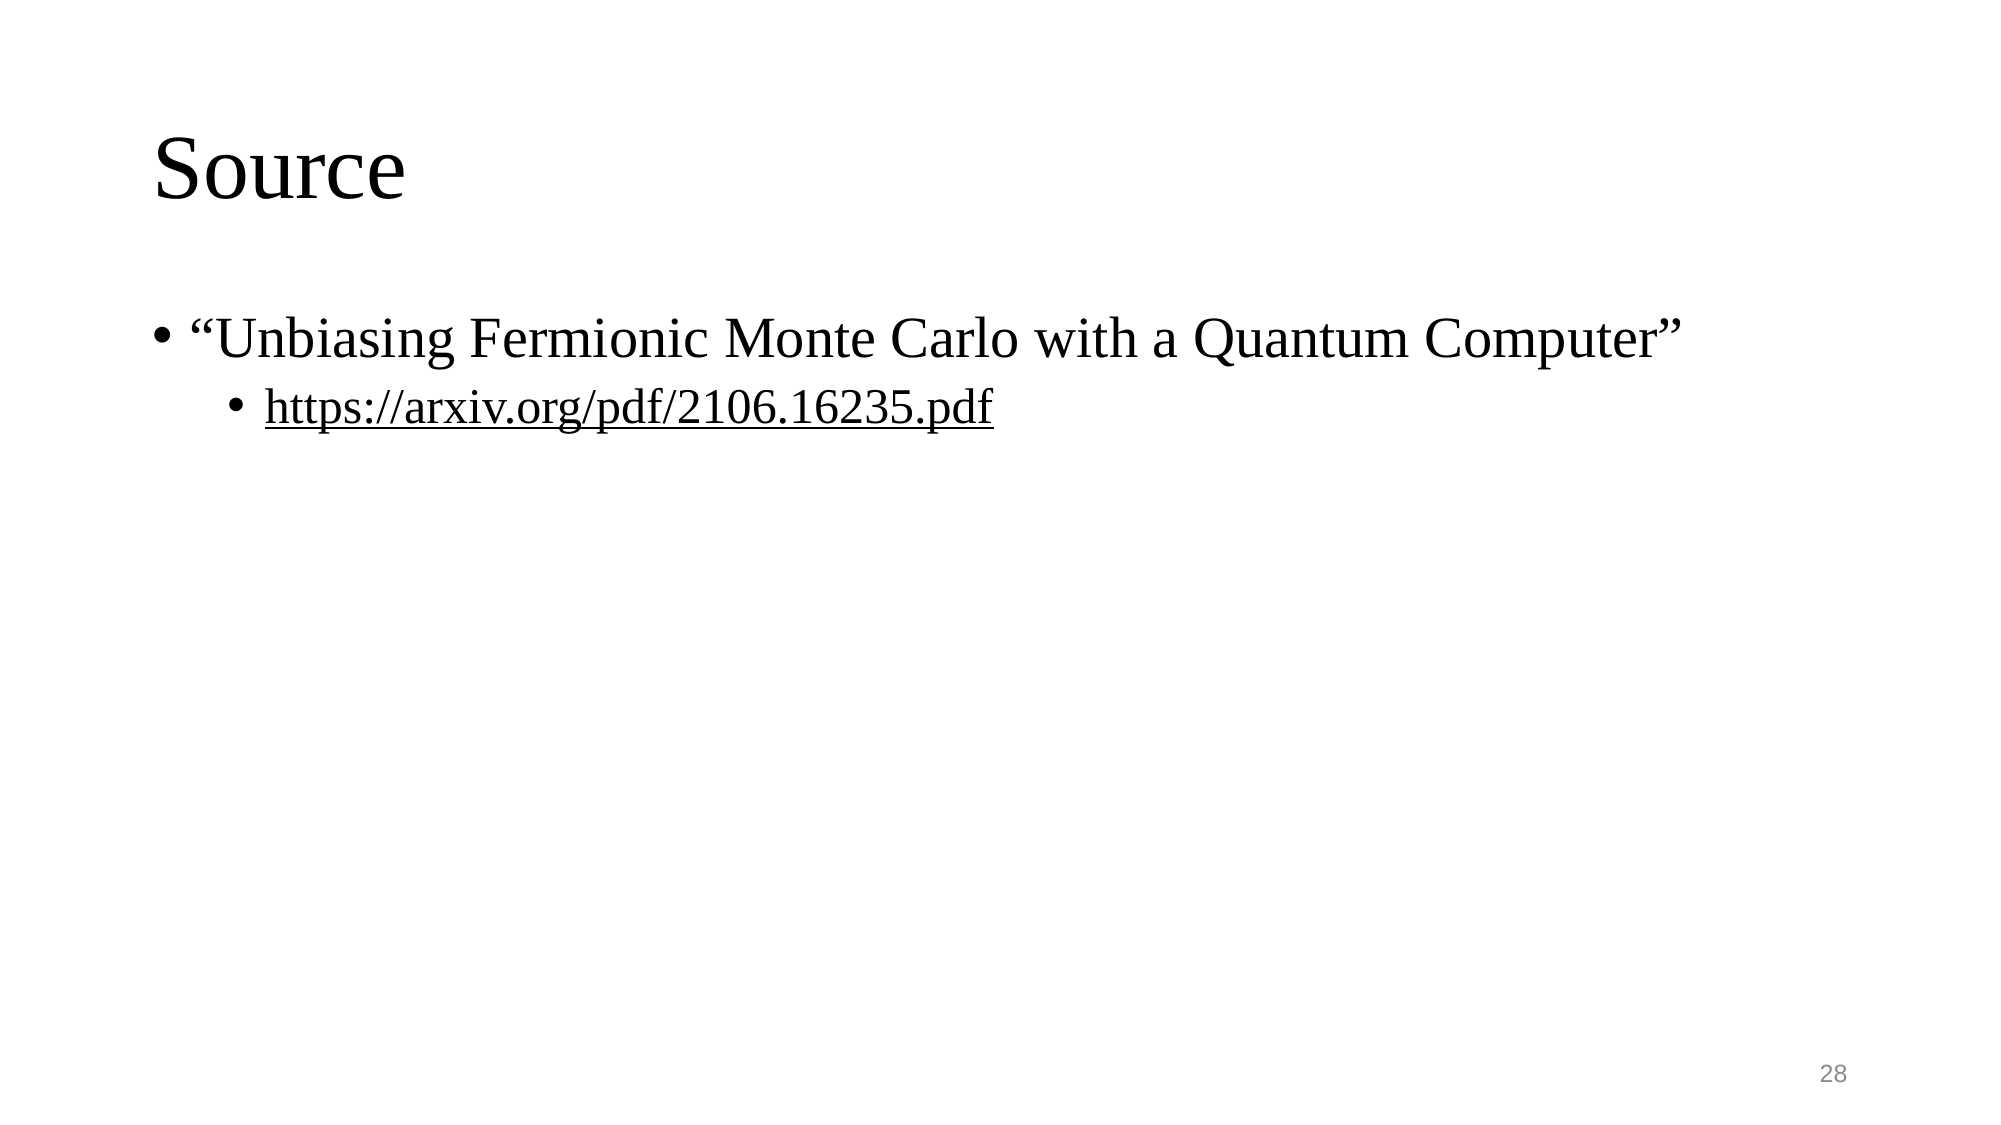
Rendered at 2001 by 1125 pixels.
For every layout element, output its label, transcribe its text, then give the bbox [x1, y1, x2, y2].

slide_number 28 [1412, 1042, 1863, 1103]
title Source [137, 59, 1863, 278]
list “Unbiasing Fermionic Monte Carlo with a Quantum Computer” https://arxiv.org/pdf/2106.16235.pdf [137, 299, 1863, 1014]
